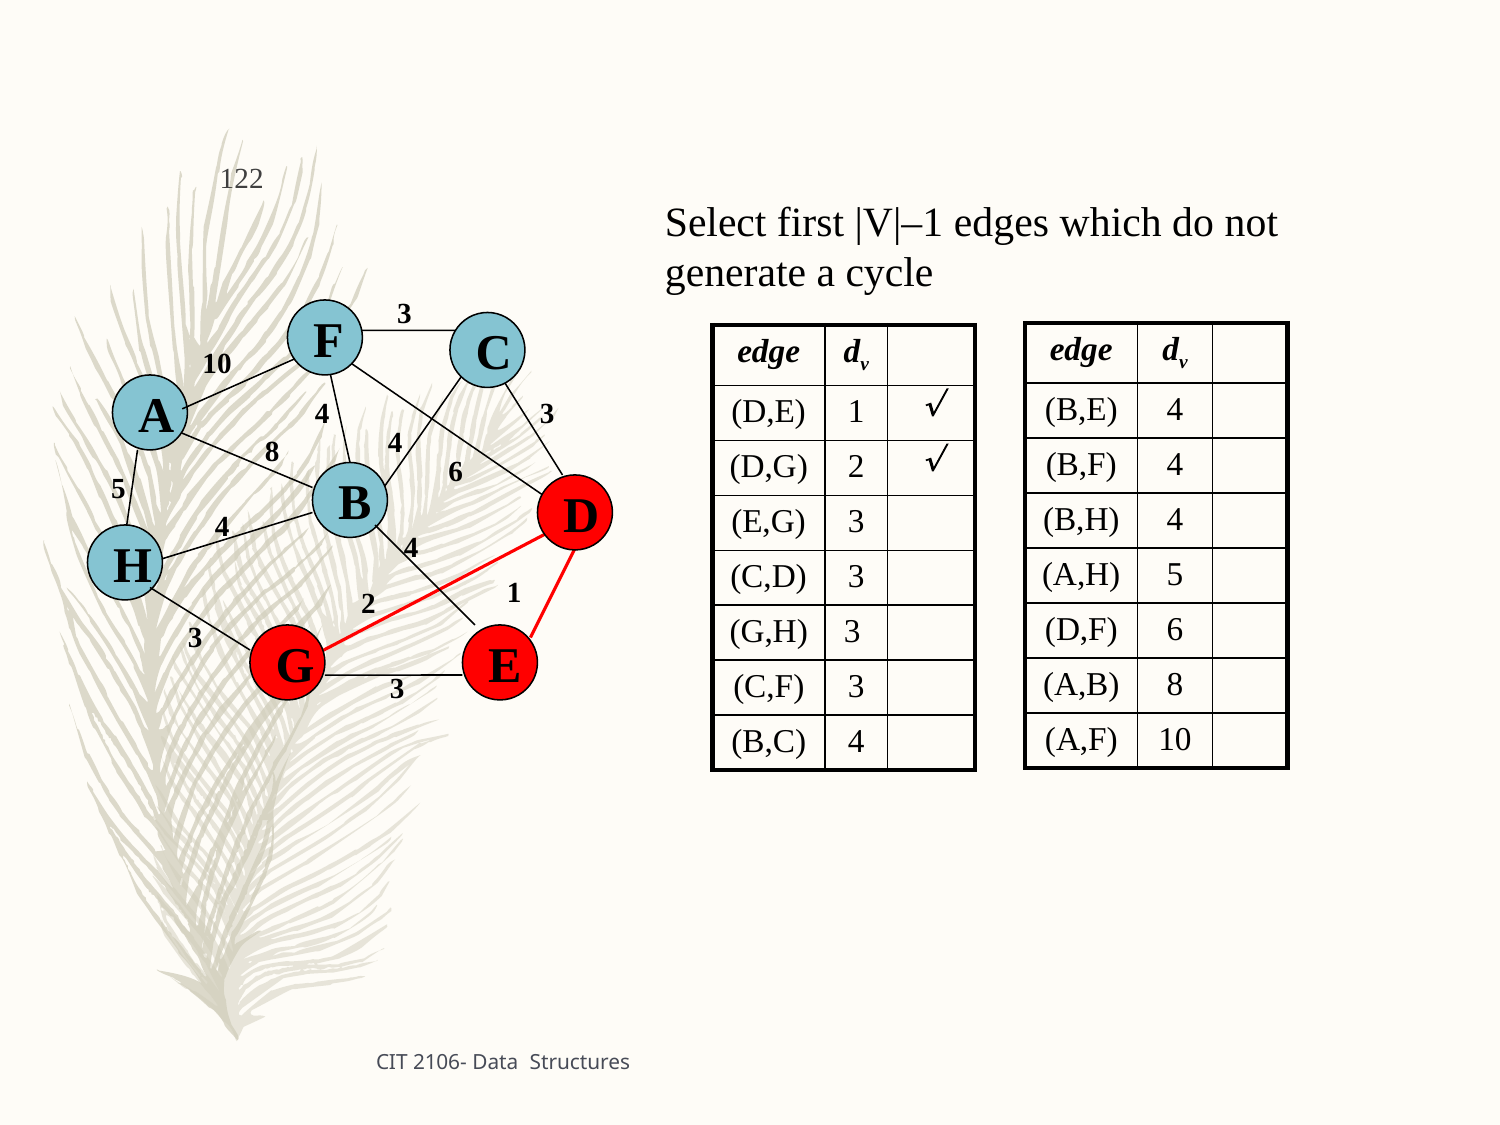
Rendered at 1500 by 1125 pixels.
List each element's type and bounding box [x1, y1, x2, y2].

table_cell [826, 716, 887, 768]
table_header [1027, 325, 1137, 382]
table_cell [1213, 439, 1285, 492]
table_cell [888, 661, 973, 714]
table_cell [1138, 494, 1212, 547]
table_cell [1027, 659, 1137, 712]
text_box [87, 287, 613, 713]
table_cell [826, 441, 887, 495]
table_header [888, 327, 973, 385]
table_cell [715, 716, 824, 768]
table_cell [715, 386, 824, 440]
table_cell [1213, 384, 1285, 437]
table_cell [1213, 549, 1285, 602]
table_cell [826, 386, 887, 440]
table_header [826, 327, 887, 385]
table_cell [1027, 549, 1137, 602]
text_box [649, 187, 1313, 303]
table_cell [1138, 659, 1212, 712]
table_cell [1213, 604, 1285, 657]
footer [360, 1032, 1059, 1093]
table_cell [1027, 439, 1137, 492]
table_cell [1138, 714, 1212, 766]
table_cell [1138, 384, 1212, 437]
table_cell [888, 716, 973, 768]
table_cell [715, 441, 824, 495]
table_cell [1213, 494, 1285, 547]
slide_number [46, 102, 279, 203]
table_cell [1138, 439, 1212, 492]
table_cell [715, 551, 824, 604]
table_cell [1213, 714, 1285, 766]
table_cell [715, 661, 824, 714]
table_cell [1027, 494, 1137, 547]
table_cell [1027, 714, 1137, 766]
table_cell [826, 606, 887, 659]
table_cell [715, 496, 824, 550]
table_cell [826, 661, 887, 714]
table_header [1138, 325, 1212, 382]
table_cell [826, 551, 887, 604]
table_cell [1027, 384, 1137, 437]
table_cell [826, 496, 887, 550]
table_cell [888, 496, 973, 550]
table_cell [888, 551, 973, 604]
table_cell [1138, 549, 1212, 602]
table_header [1213, 325, 1285, 382]
table_cell [715, 606, 824, 659]
table_header [715, 327, 824, 385]
table_cell [1213, 659, 1285, 712]
table_cell [888, 441, 973, 495]
table_cell [1138, 604, 1212, 657]
table_cell [888, 386, 973, 440]
table_cell [1027, 604, 1137, 657]
table_cell [888, 606, 973, 659]
